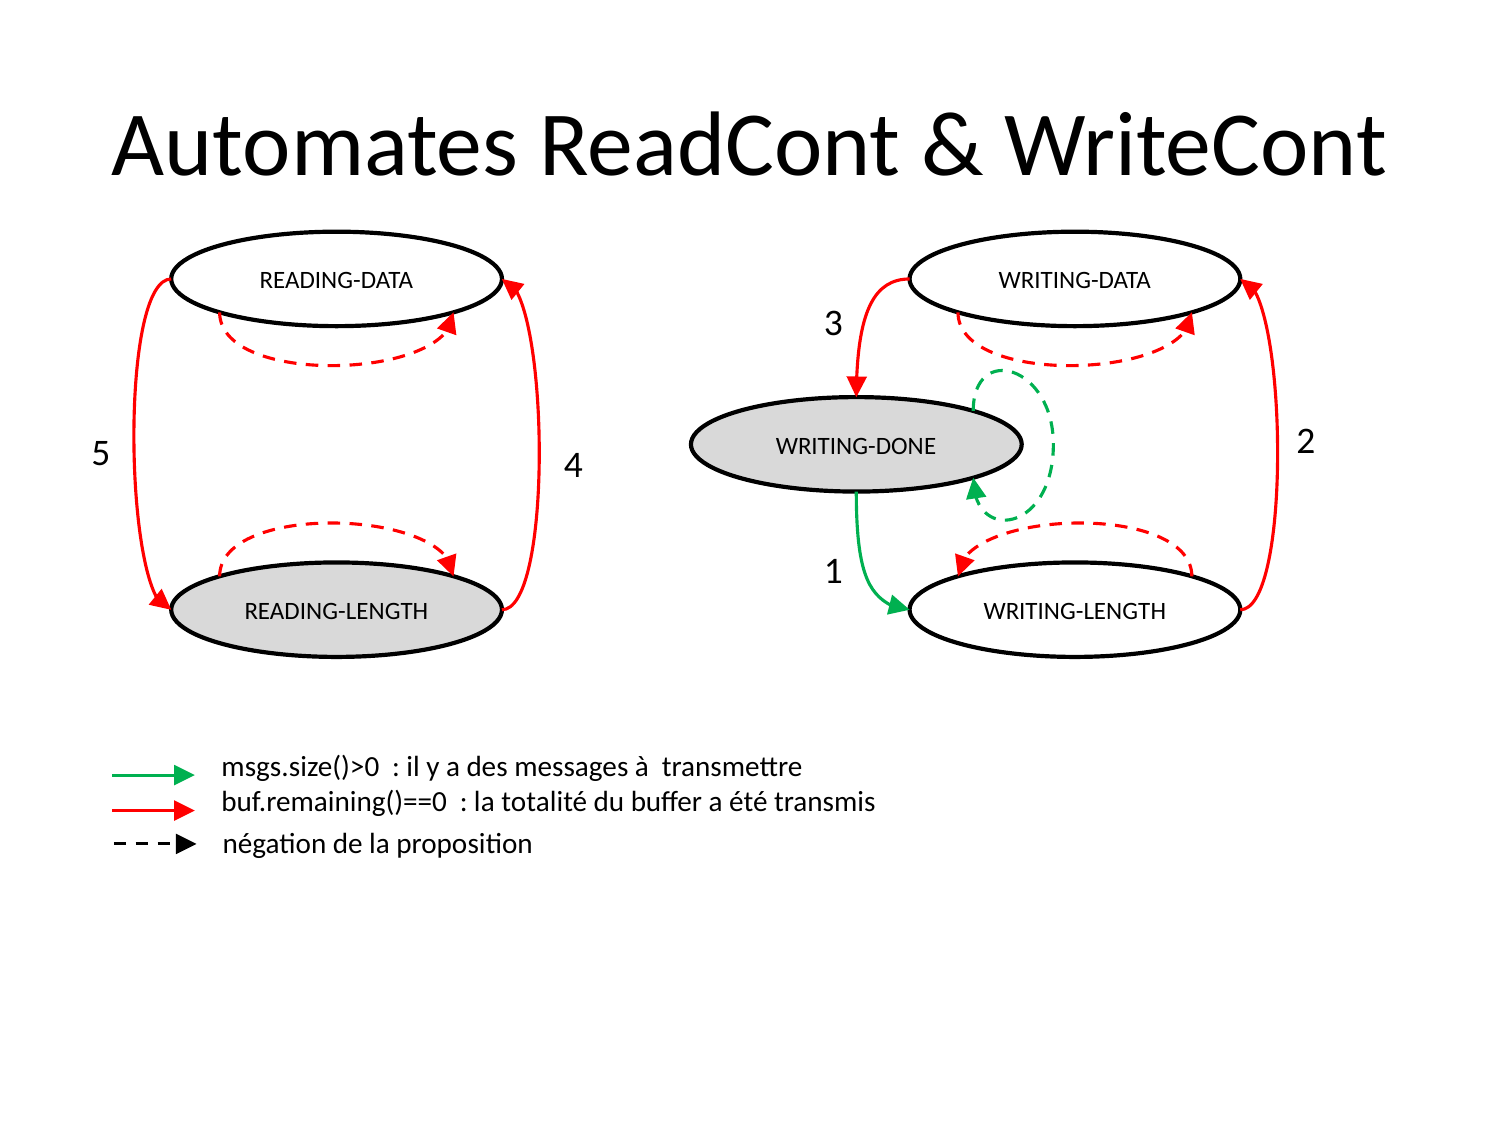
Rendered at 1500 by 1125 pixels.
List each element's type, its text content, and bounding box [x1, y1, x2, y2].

text_box 2 [1281, 408, 1329, 469]
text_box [111, 739, 928, 868]
title Automates ReadCont & WriteCont [75, 45, 1425, 233]
text_box 4 [549, 432, 597, 493]
text_box 5 [76, 420, 124, 481]
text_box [690, 231, 1243, 658]
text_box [170, 231, 505, 658]
